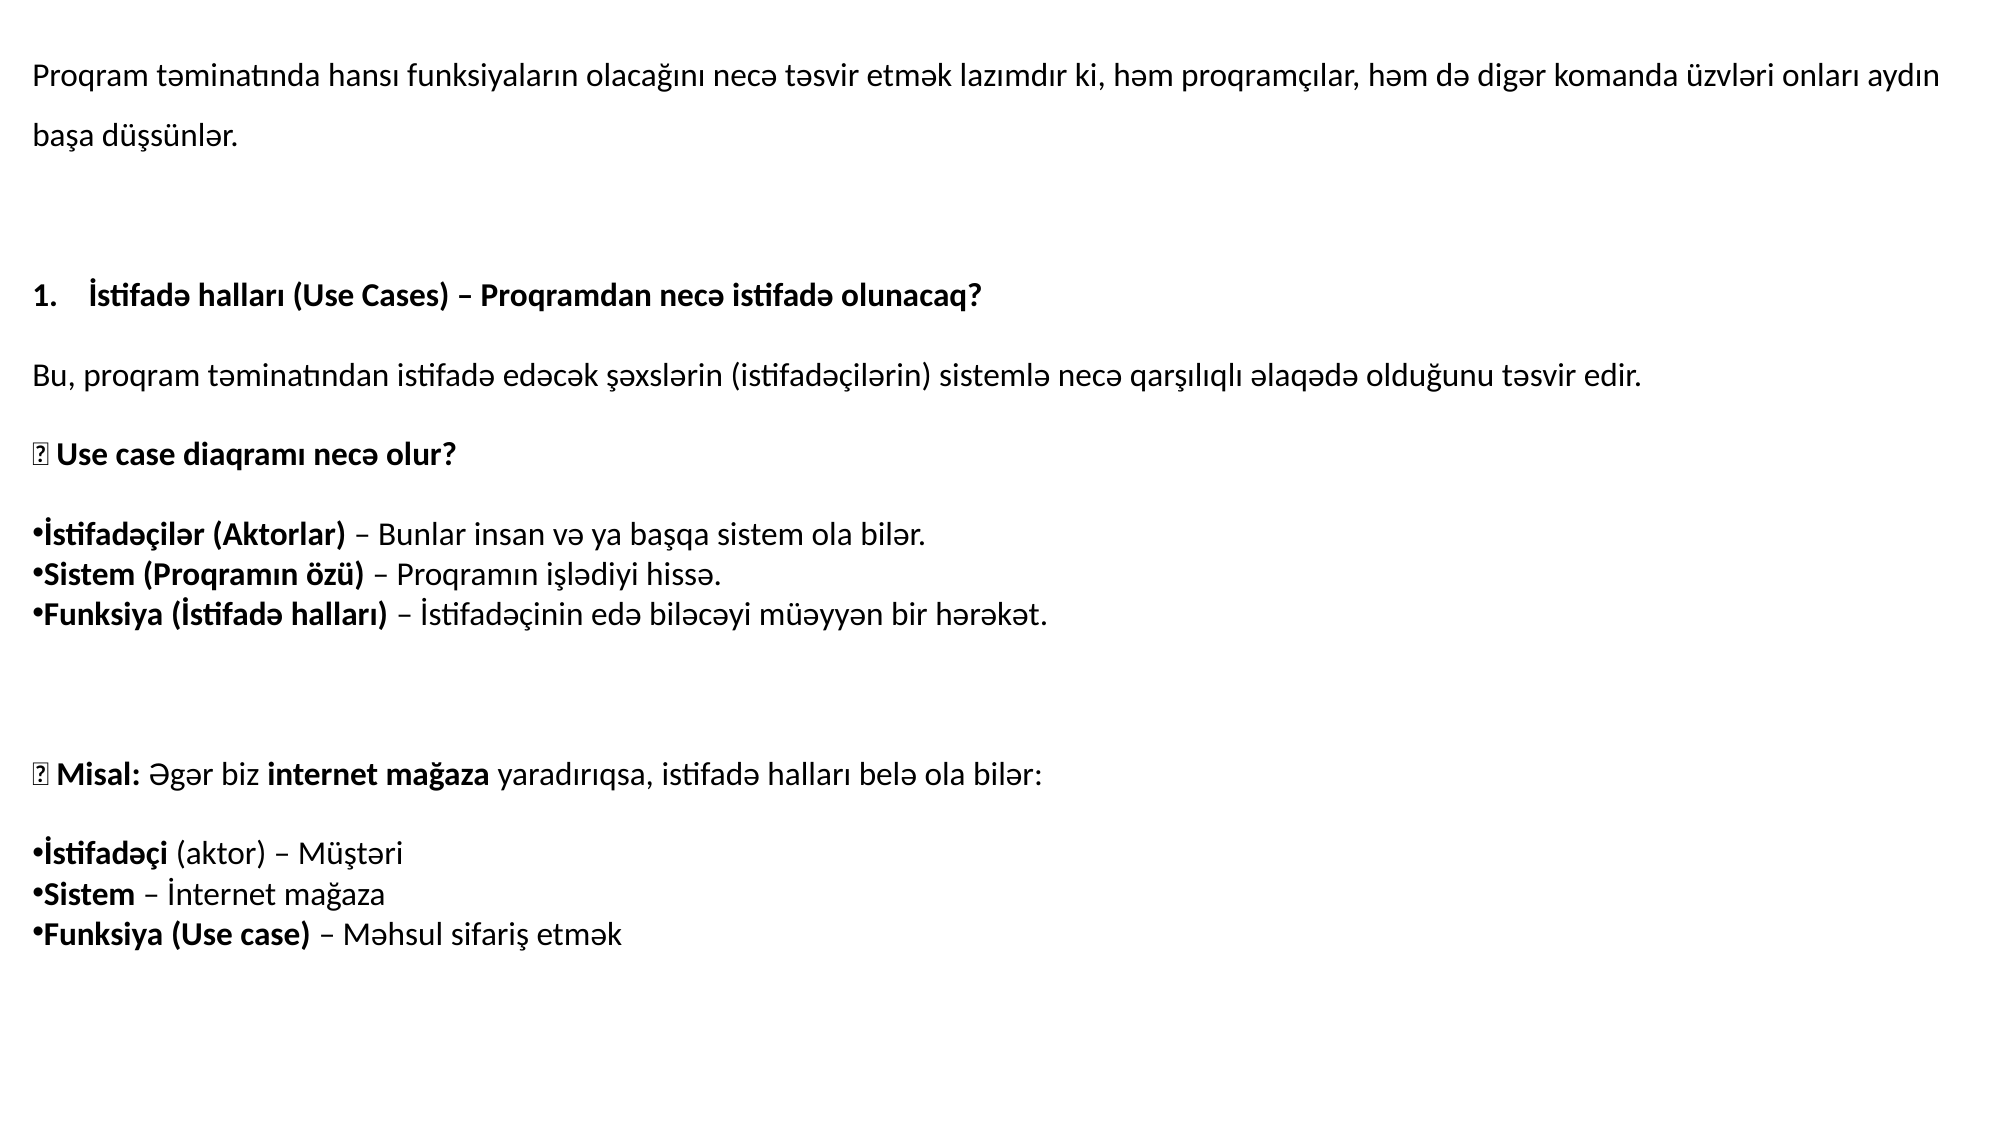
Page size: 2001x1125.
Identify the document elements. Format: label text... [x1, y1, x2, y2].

text_box Proqram təminatında hansı funksiyaların olacağını necə təsvir etmək lazımdır ki, həm proqramçılar, həm də digər komanda üzvləri onları aydın başa düşsünlər. İstifadə halları (Use Cases) – Proqramdan necə istifadə olunacaq? Bu, proqram təminatından istifadə edəcək şəxslərin (istifadəçilərin) sistemlə necə qarşılıqlı əlaqədə olduğunu təsvir edir. 📌 Use case diaqramı necə olur? İstifadəçilər (Aktorlar) – Bunlar insan və ya başqa sistem ola bilər. Sistem (Proqramın özü) – Proqramın işlədiyi hissə. Funksiya (İstifadə halları) – İstifadəçinin edə biləcəyi müəyyən bir hərəkət. 💡 Misal: Əgər biz internet mağaza yaradırıqsa, istifadə halları belə ola bilər: İstifadəçi (aktor) – Müştəri Sistem – İnternet mağaza Funksiya (Use case) – Məhsul sifariş etmək [17, 25, 1984, 1059]
